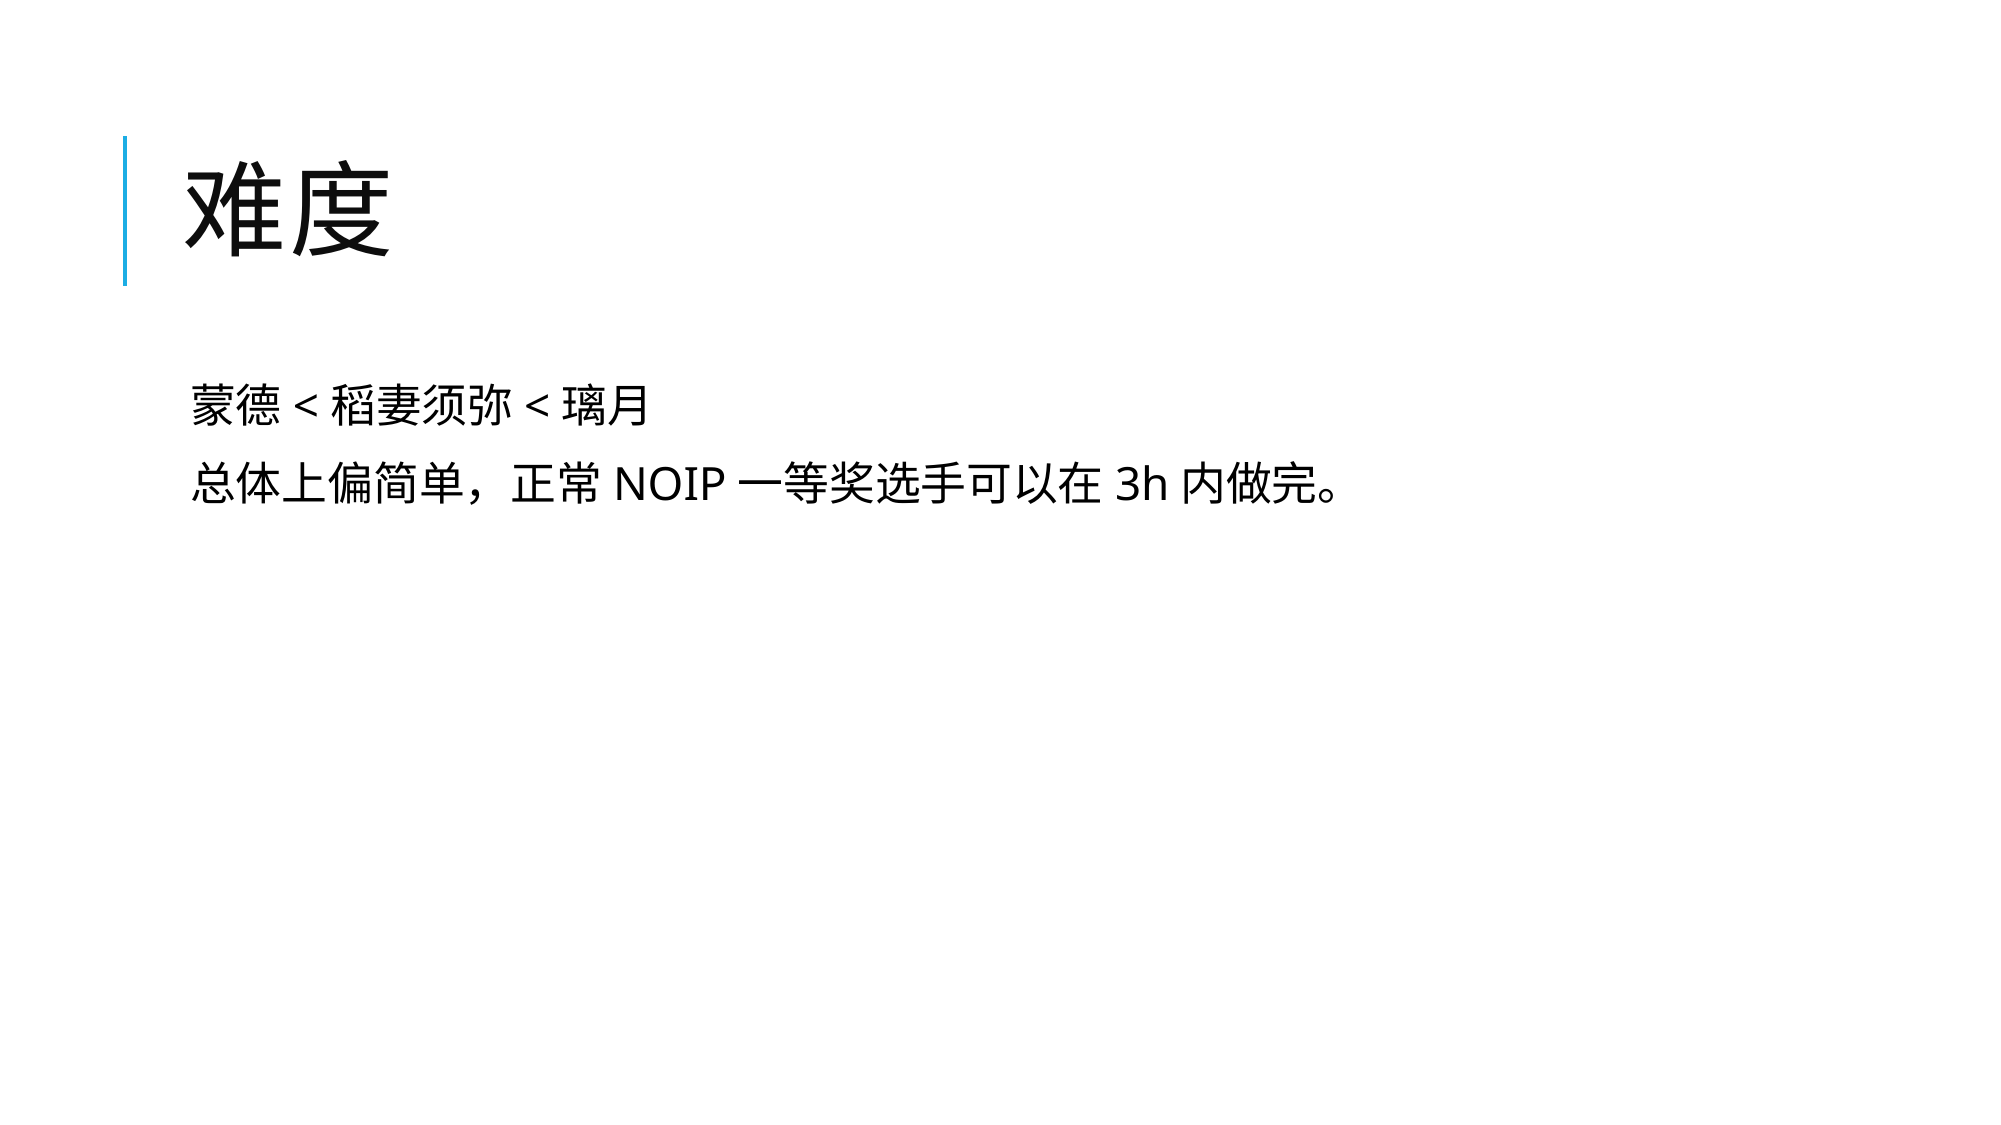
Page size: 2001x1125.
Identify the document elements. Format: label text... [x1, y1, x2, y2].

title 难度 [168, 96, 1763, 342]
